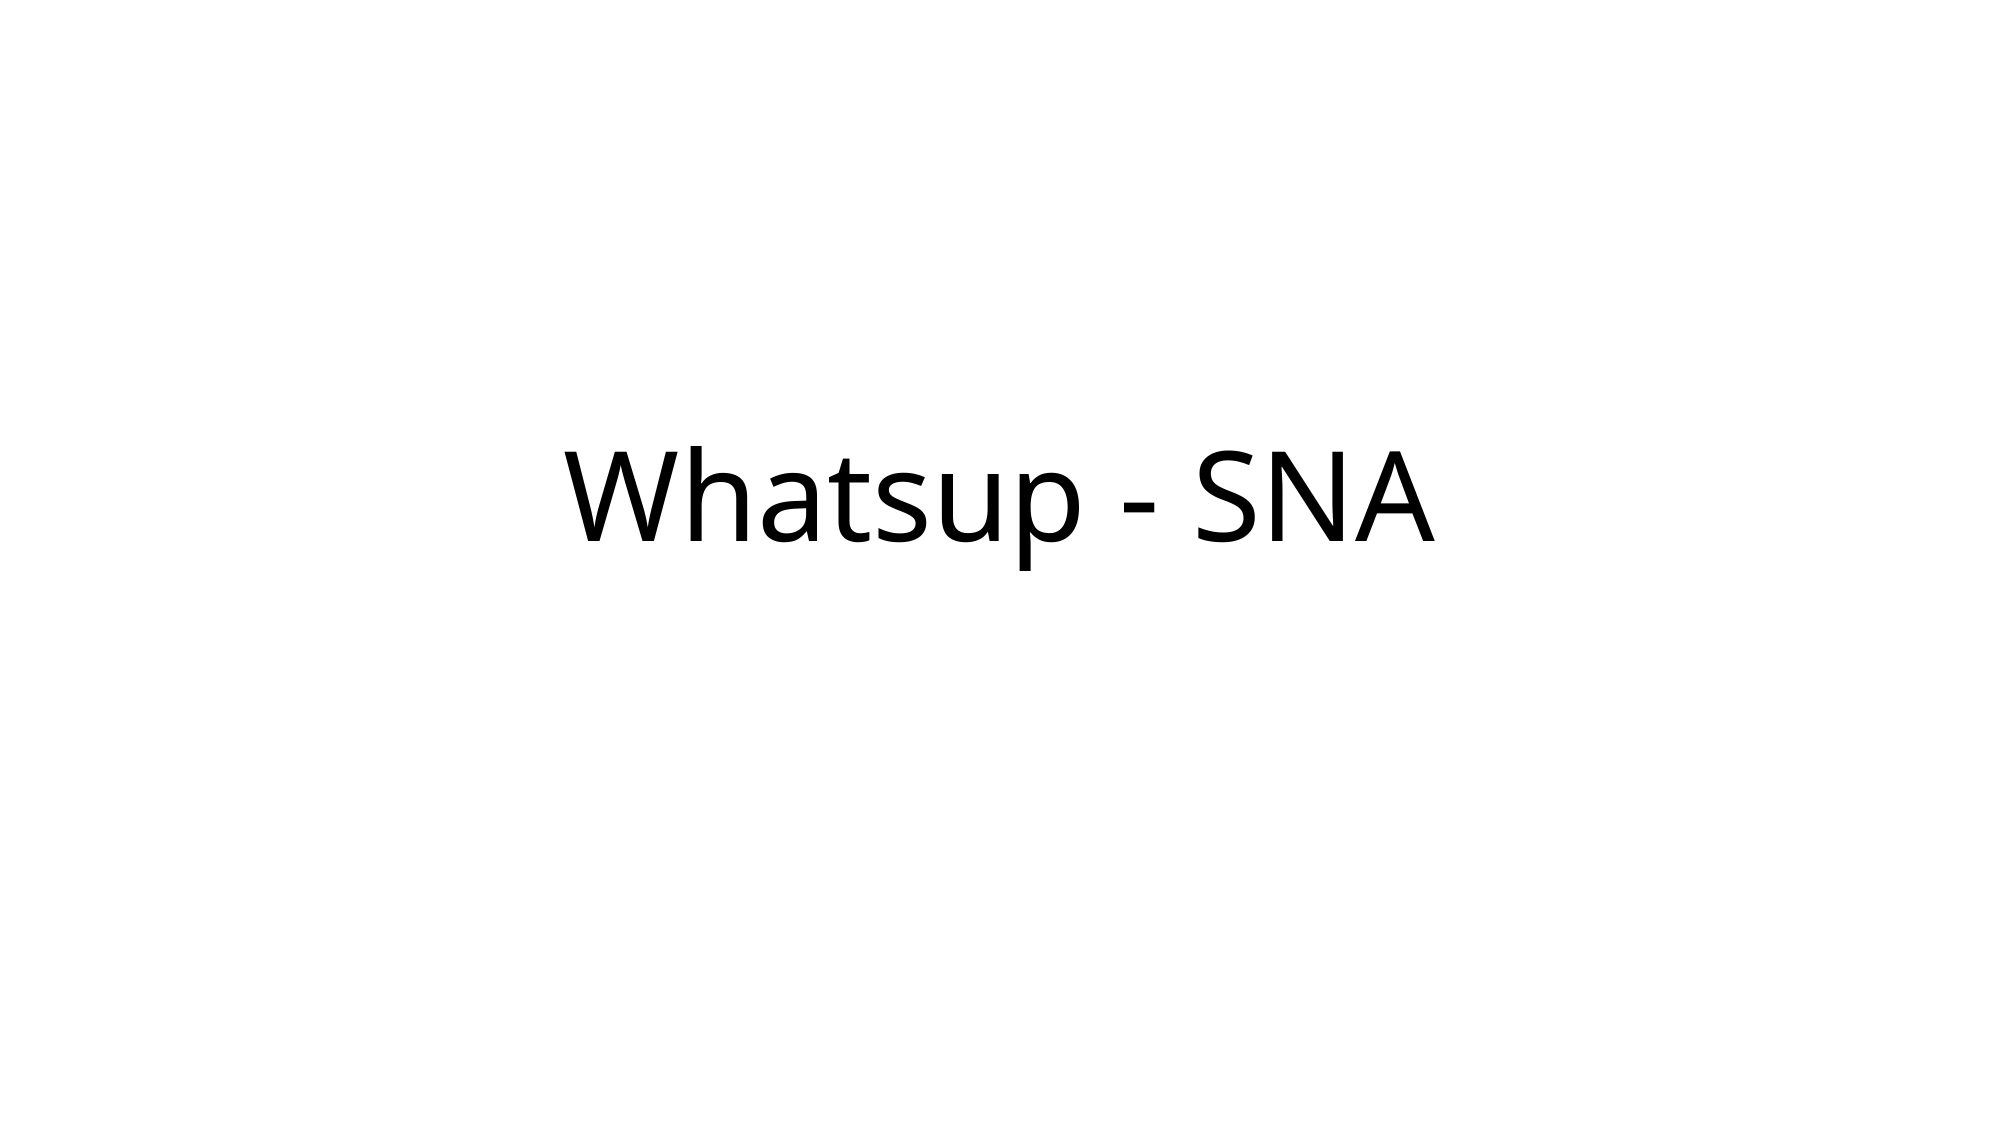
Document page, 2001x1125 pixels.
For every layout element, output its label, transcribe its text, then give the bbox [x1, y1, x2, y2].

title Whatsup - SNA [249, 184, 1750, 576]
